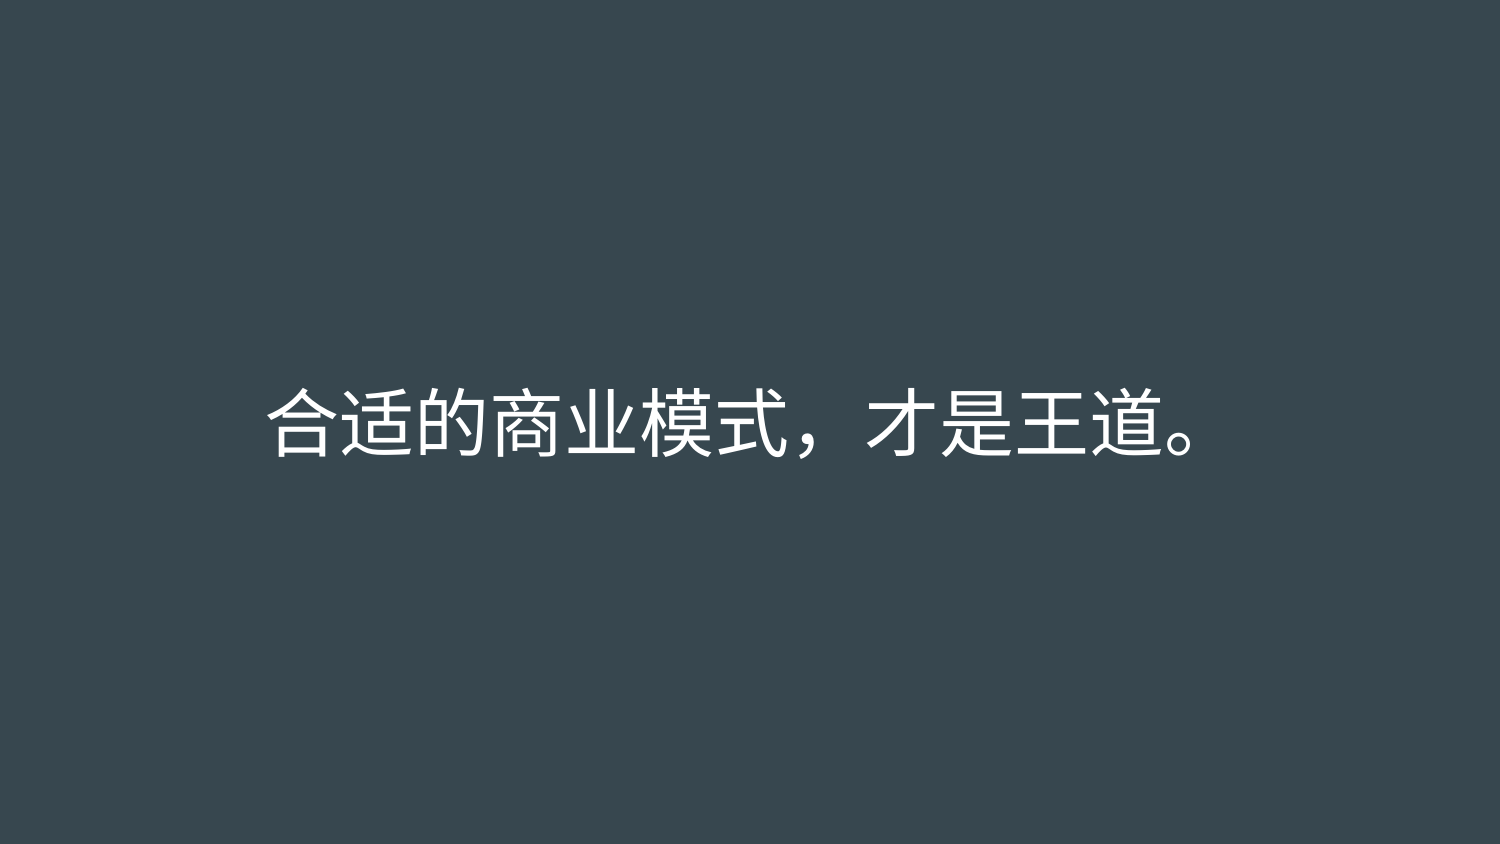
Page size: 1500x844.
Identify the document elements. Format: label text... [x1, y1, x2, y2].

title 合适的商业模式，才是王道。 [95, 351, 1410, 493]
